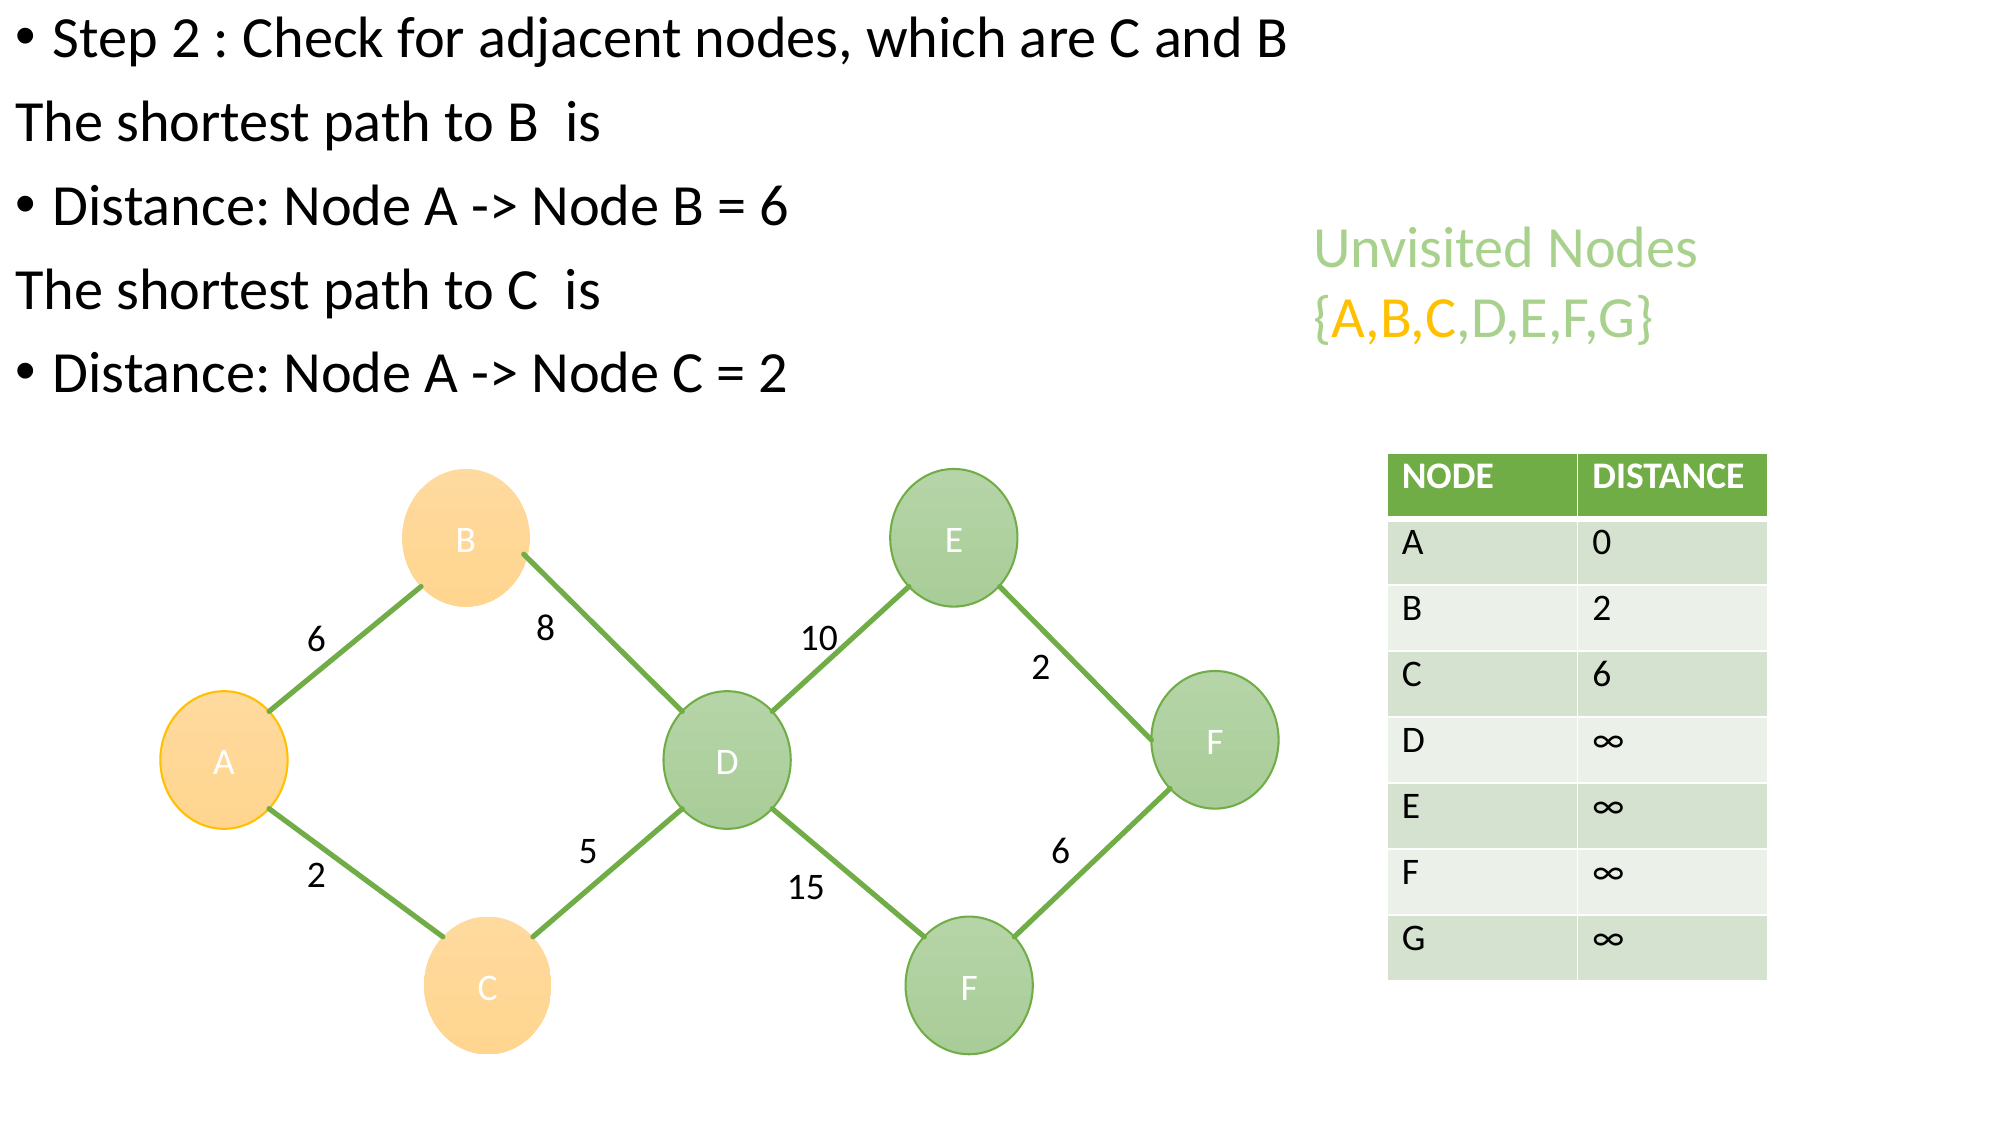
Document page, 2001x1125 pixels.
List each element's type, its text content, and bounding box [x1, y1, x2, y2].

table_cell ∞ [1578, 850, 1767, 914]
text_box Unvisited Nodes {A,B,C,D,E,F,G} [1298, 201, 1949, 1014]
table_cell C [1388, 652, 1577, 716]
table_cell 0 [1578, 522, 1767, 584]
table_cell G [1388, 916, 1577, 980]
table_header DISTANCE [1578, 454, 1767, 516]
table_cell B [1388, 586, 1577, 650]
table_cell A [1388, 522, 1577, 584]
table_cell F [1388, 850, 1577, 914]
table_cell ∞ [1578, 784, 1767, 848]
table_cell 2 [1578, 586, 1767, 650]
table_cell ∞ [1578, 916, 1767, 980]
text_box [160, 468, 1279, 1055]
table_cell E [1388, 784, 1577, 848]
table_cell D [1388, 718, 1577, 782]
table_header NODE [1388, 454, 1577, 516]
table_cell ∞ [1578, 718, 1767, 782]
list Step 2 : Check for adjacent nodes, which are C and B The shortest path to B is Distance: Node A -> Node B = 6 The shortest path to C is Distance: Node A -> Node C = 2 [0, 0, 2000, 1125]
table_cell 6 [1578, 652, 1767, 716]
